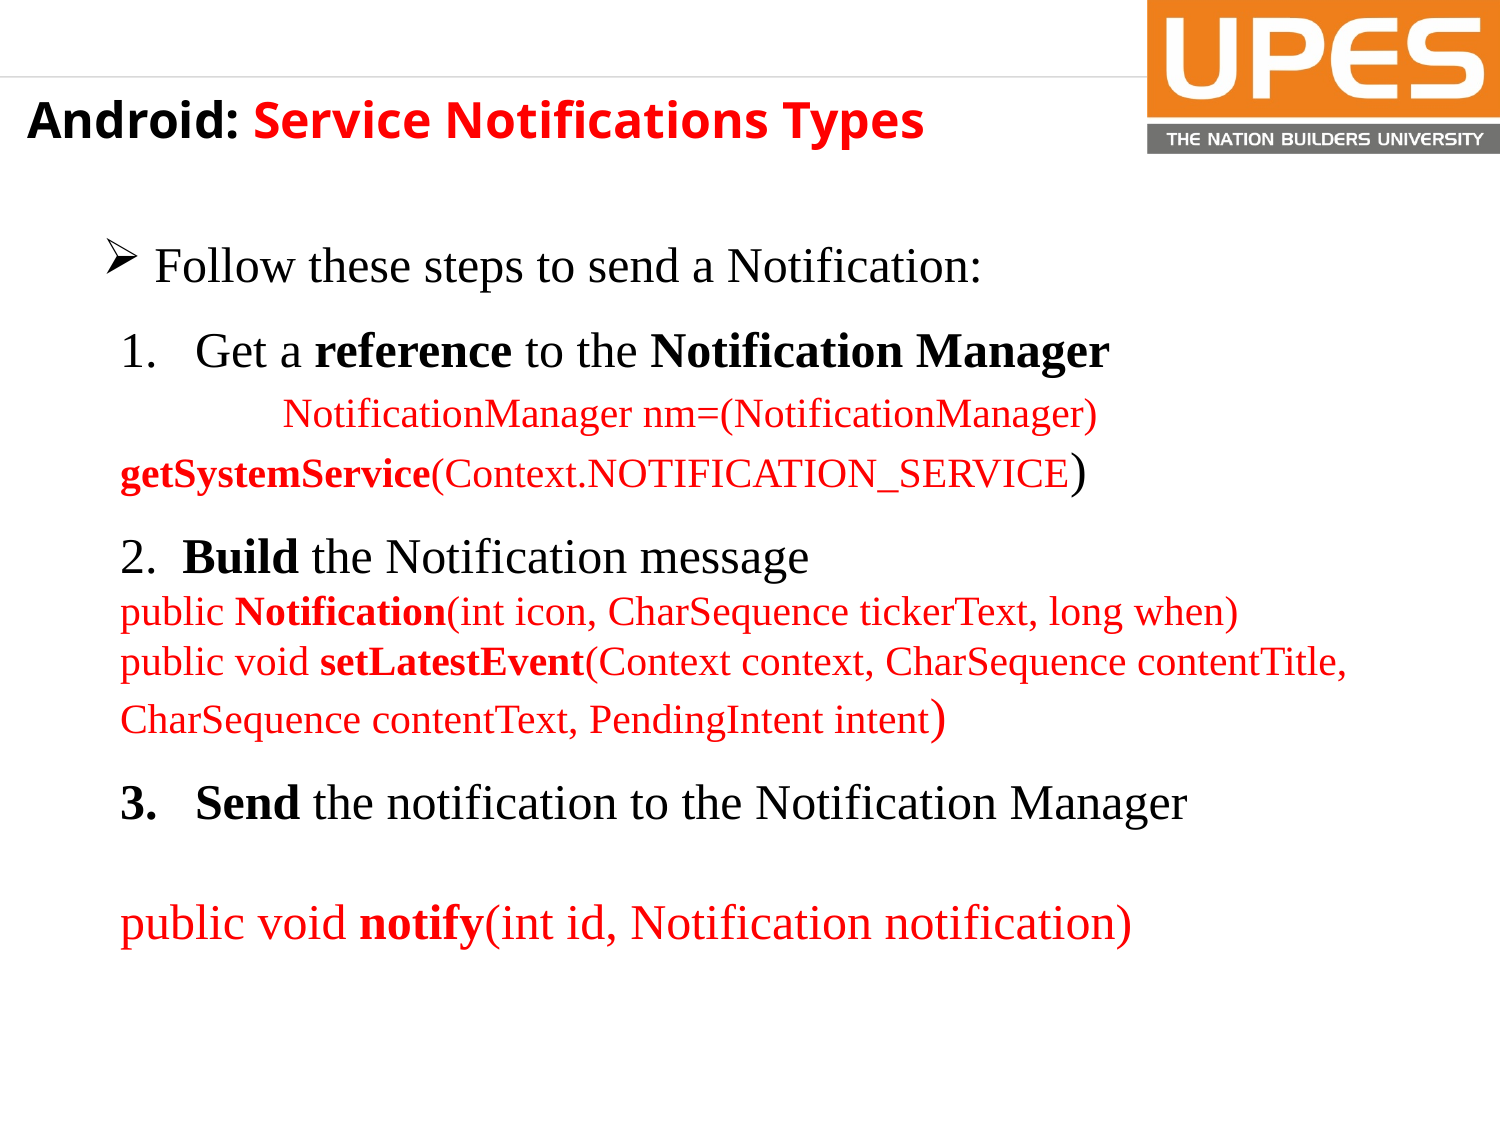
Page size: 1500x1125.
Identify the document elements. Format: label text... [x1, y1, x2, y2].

text_box Follow these steps to send a Notification: Get a reference to the Notification Manager NotificationManager nm=(NotificationManager) getSystemService(Context.NOTIFICATION_SERVICE) 2. Build the Notification message public Notification(int icon, CharSequence tickerText, long when) public void setLatestEvent(Context context, CharSequence contentTitle, CharSequence contentText, PendingIntent intent) Send the notification to the Notification Manager public void notify(int id, Notification notification) [87, 224, 1425, 1018]
picture [1147, 0, 1500, 154]
text_box Android: Service Notifications Types [12, 86, 1075, 156]
